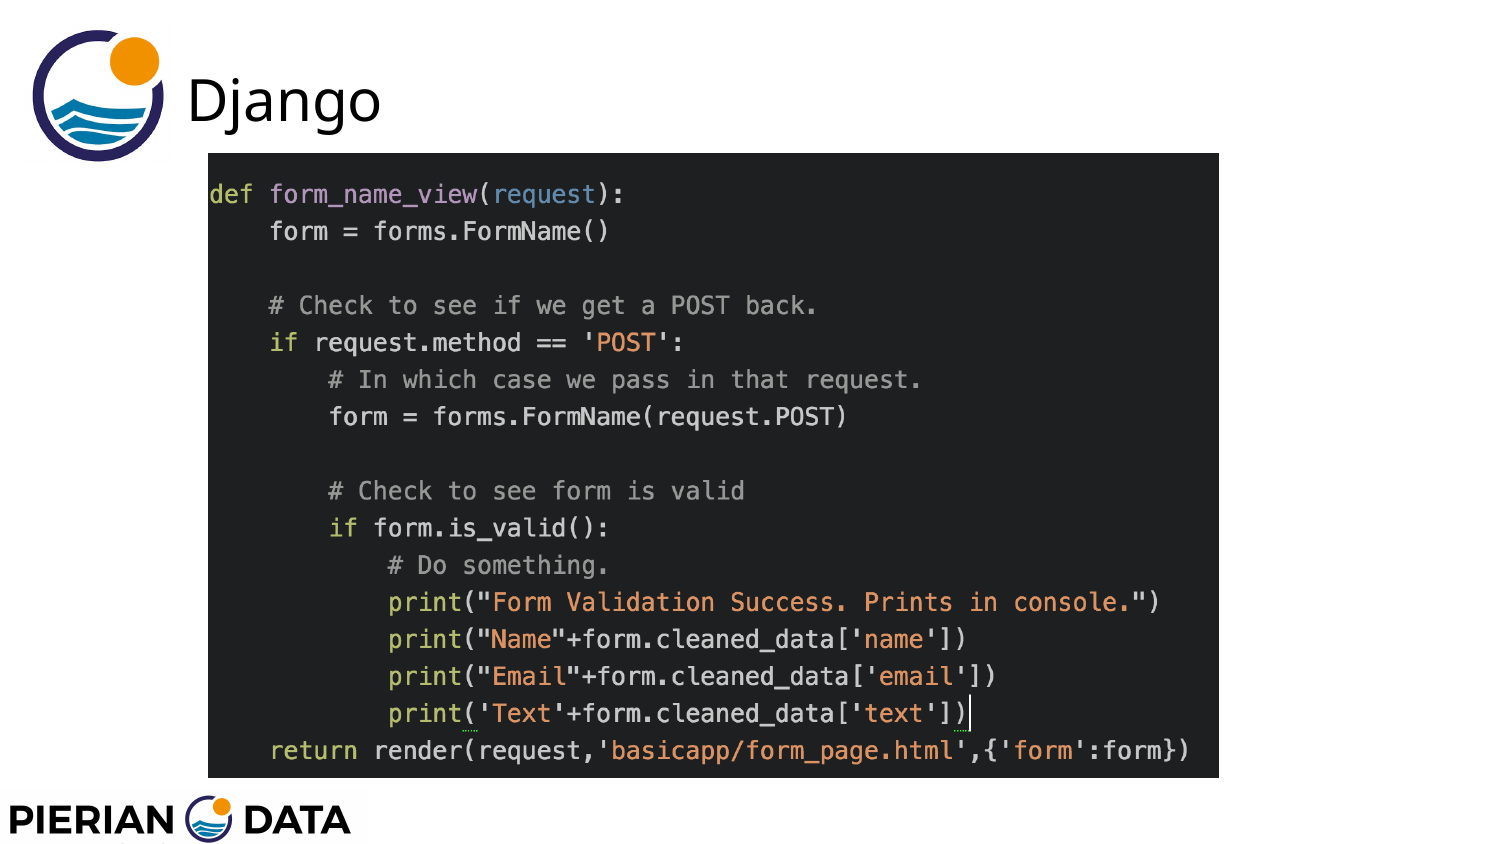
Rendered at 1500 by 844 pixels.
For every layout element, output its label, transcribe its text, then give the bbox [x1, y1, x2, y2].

picture [207, 152, 1219, 778]
picture [24, 24, 172, 167]
title Django [176, 48, 1449, 143]
picture [0, 787, 368, 844]
